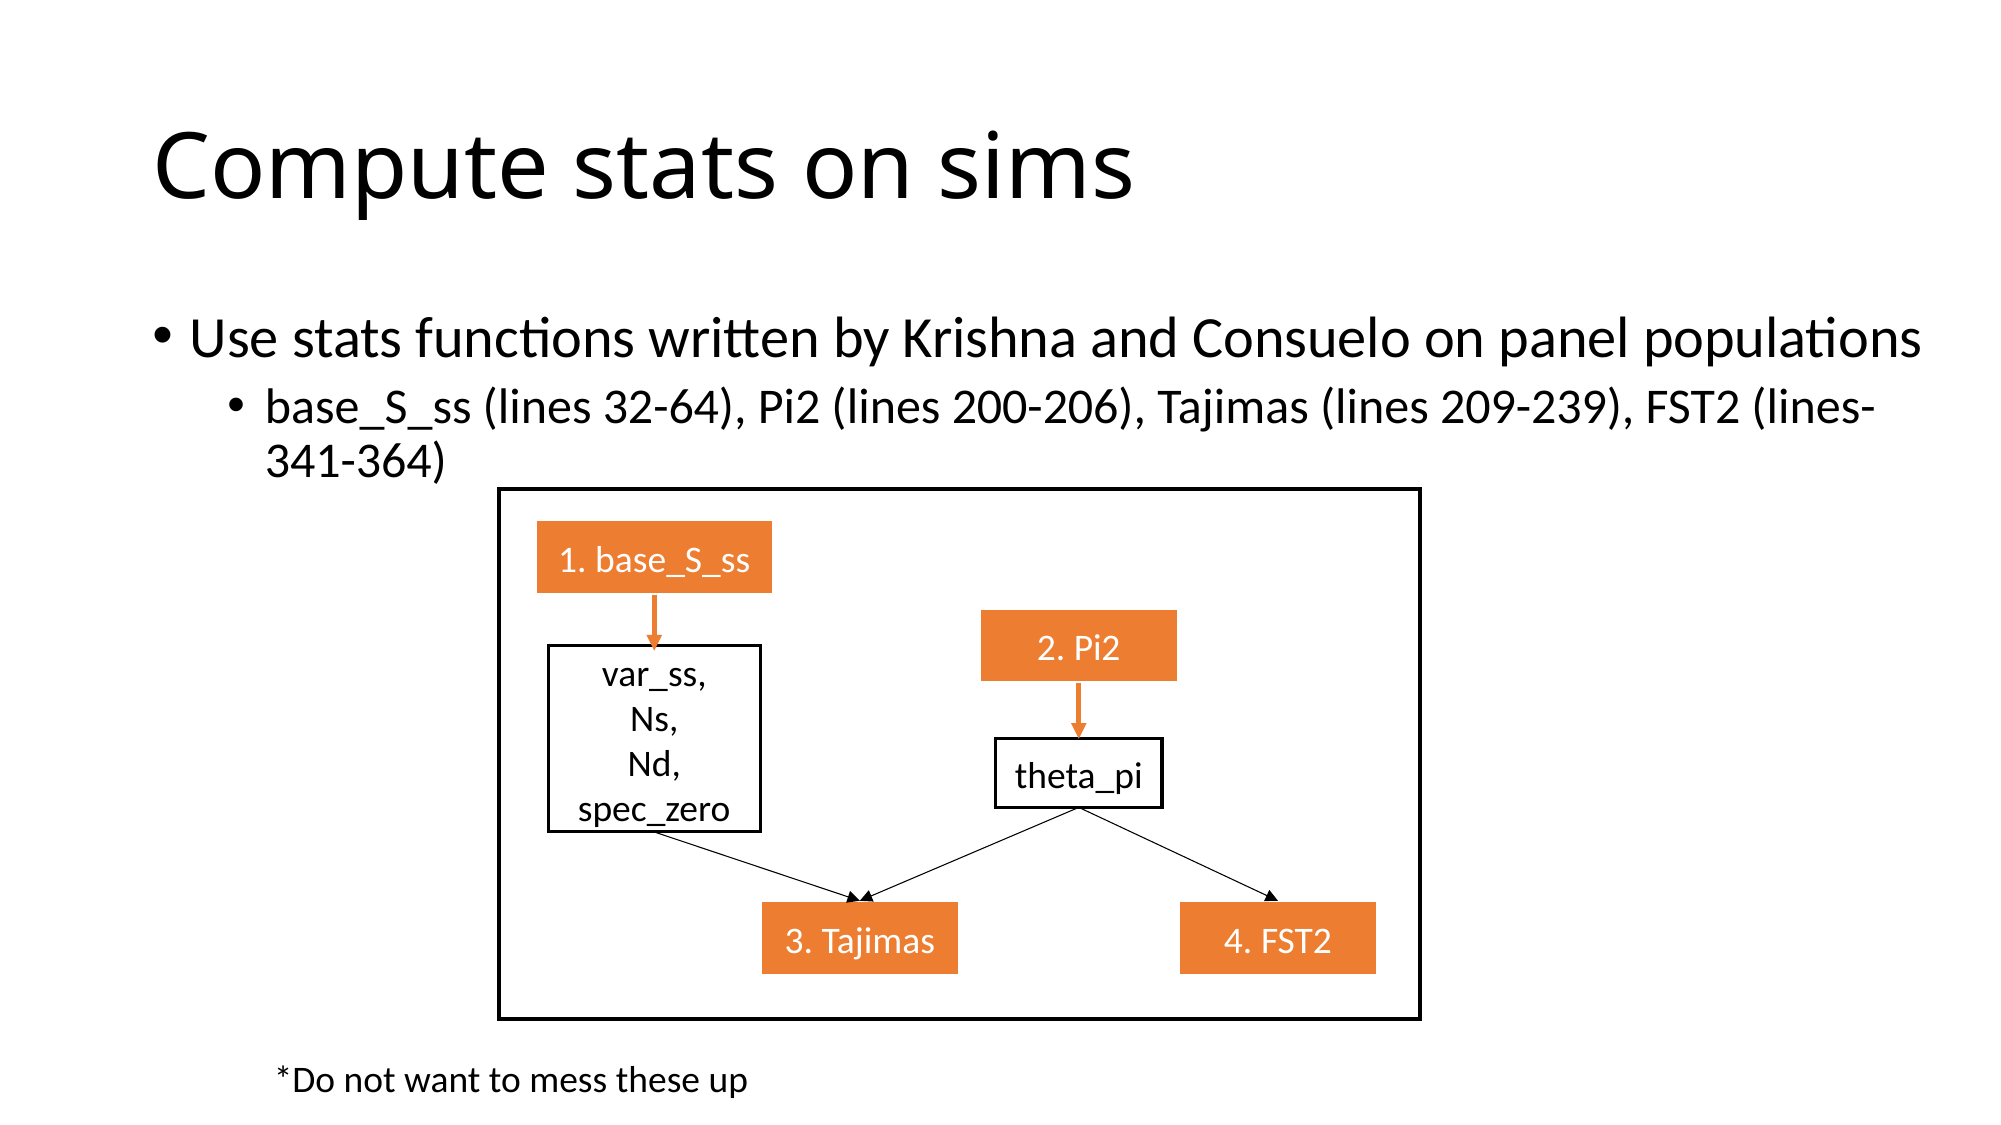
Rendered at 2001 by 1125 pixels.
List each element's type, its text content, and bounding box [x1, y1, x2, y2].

title Compute stats on sims [137, 59, 1863, 278]
text_box [498, 488, 1421, 1020]
text_box var_ss, Ns, Nd, spec_zero [547, 644, 762, 833]
text_box 1. base_S_ss [534, 518, 775, 596]
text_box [654, 831, 860, 901]
text_box 3. Tajimas [759, 901, 961, 977]
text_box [859, 807, 1078, 901]
text_box 2. Pi2 [978, 606, 1180, 684]
text_box *Do not want to mess these up [258, 1047, 764, 1108]
text_box 4. FST2 [1177, 899, 1379, 977]
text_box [1078, 807, 1278, 901]
list Use stats functions written by Krishna and Consuelo on panel populations base_S_ss (lines 32-64), Pi2 (lines 200-206), Tajimas (lines 209-239), FST2 (lines-341-364) [137, 299, 1971, 1089]
text_box theta_pi [994, 737, 1164, 807]
